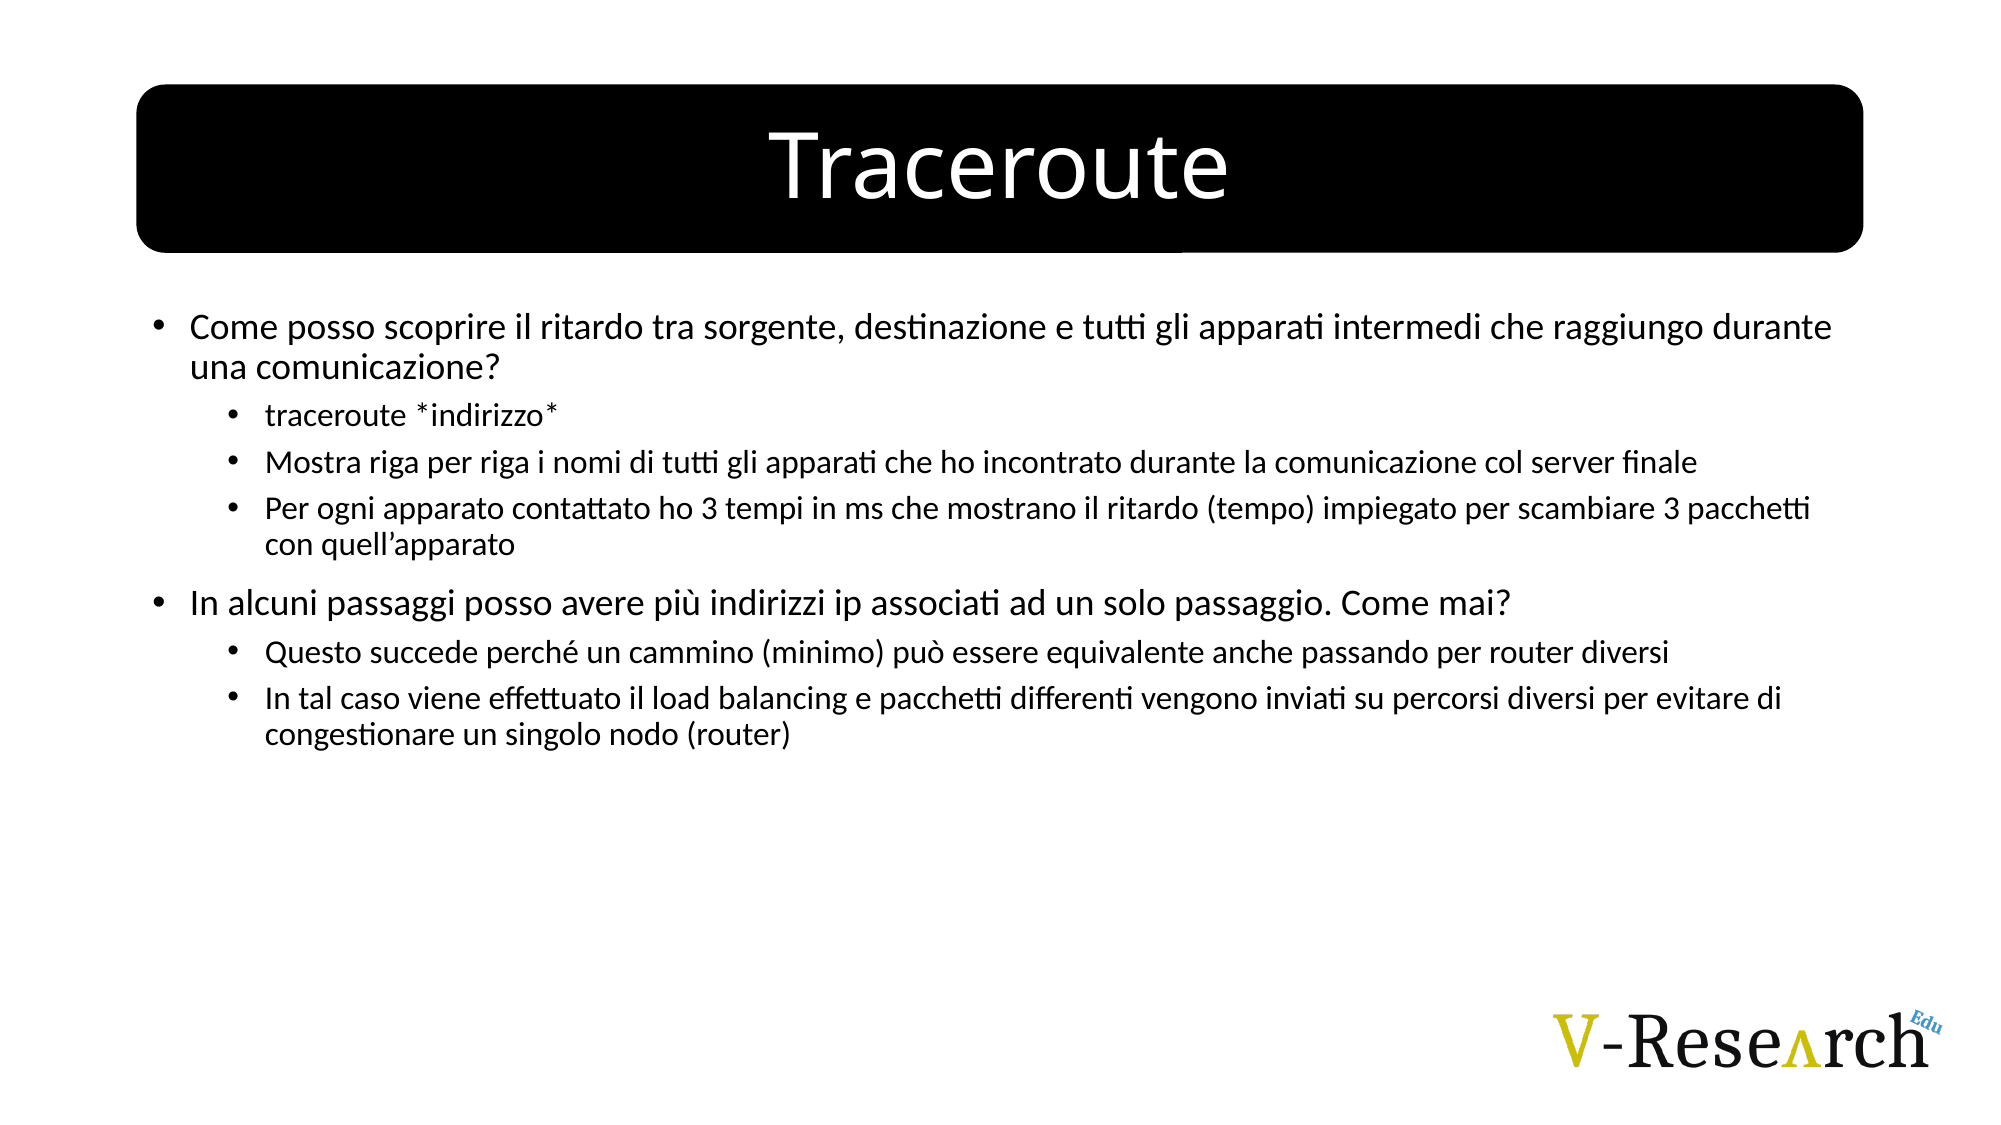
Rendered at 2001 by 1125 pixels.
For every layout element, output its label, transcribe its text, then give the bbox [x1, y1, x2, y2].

title Traceroute [137, 59, 1863, 278]
list Come posso scoprire il ritardo tra sorgente, destinazione e tutti gli apparati intermedi che raggiungo durante una comunicazione? traceroute *indirizzo* Mostra riga per riga i nomi di tutti gli apparati che ho incontrato durante la comunicazione col server finale Per ogni apparato contattato ho 3 tempi in ms che mostrano il ritardo (tempo) impiegato per scambiare 3 pacchetti con quell’apparato In alcuni passaggi posso avere più indirizzi ip associati ad un solo passaggio. Come mai? Questo succede perché un cammino (minimo) può essere equivalente anche passando per router diversi In tal caso viene effettuato il load balancing e pacchetti differenti vengono inviati su percorsi diversi per evitare di congestionare un singolo nodo (router) [137, 299, 1863, 1014]
picture [1548, 1005, 1945, 1071]
